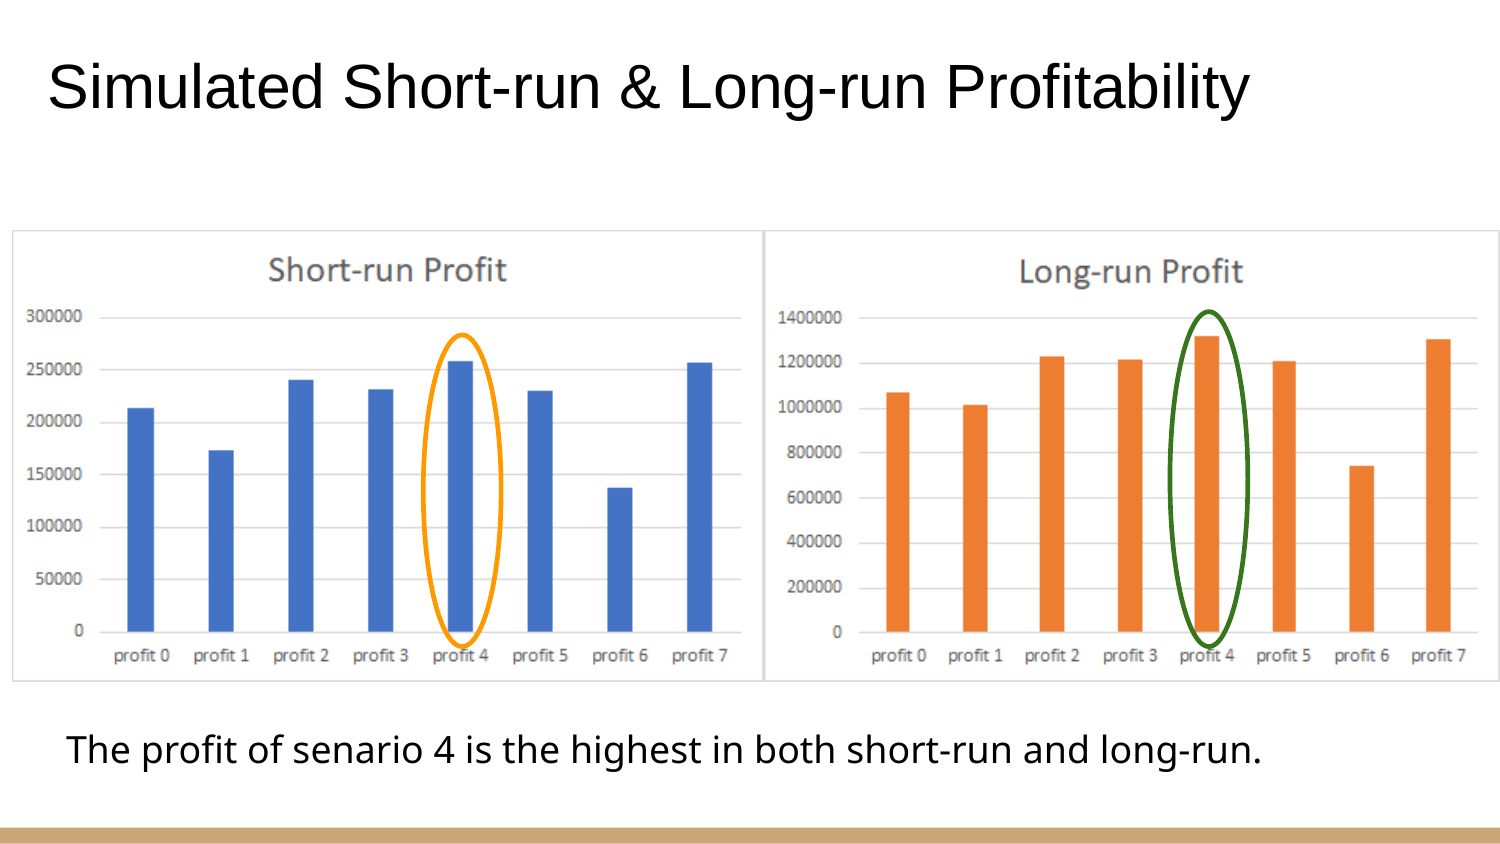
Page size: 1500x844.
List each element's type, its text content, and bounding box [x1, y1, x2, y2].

title Simulated Short-run & Long-run Profitability [33, 0, 1500, 137]
picture [12, 230, 1500, 683]
text_box The profit of senario 4 is the highest in both short-run and long-run. [51, 711, 1355, 785]
